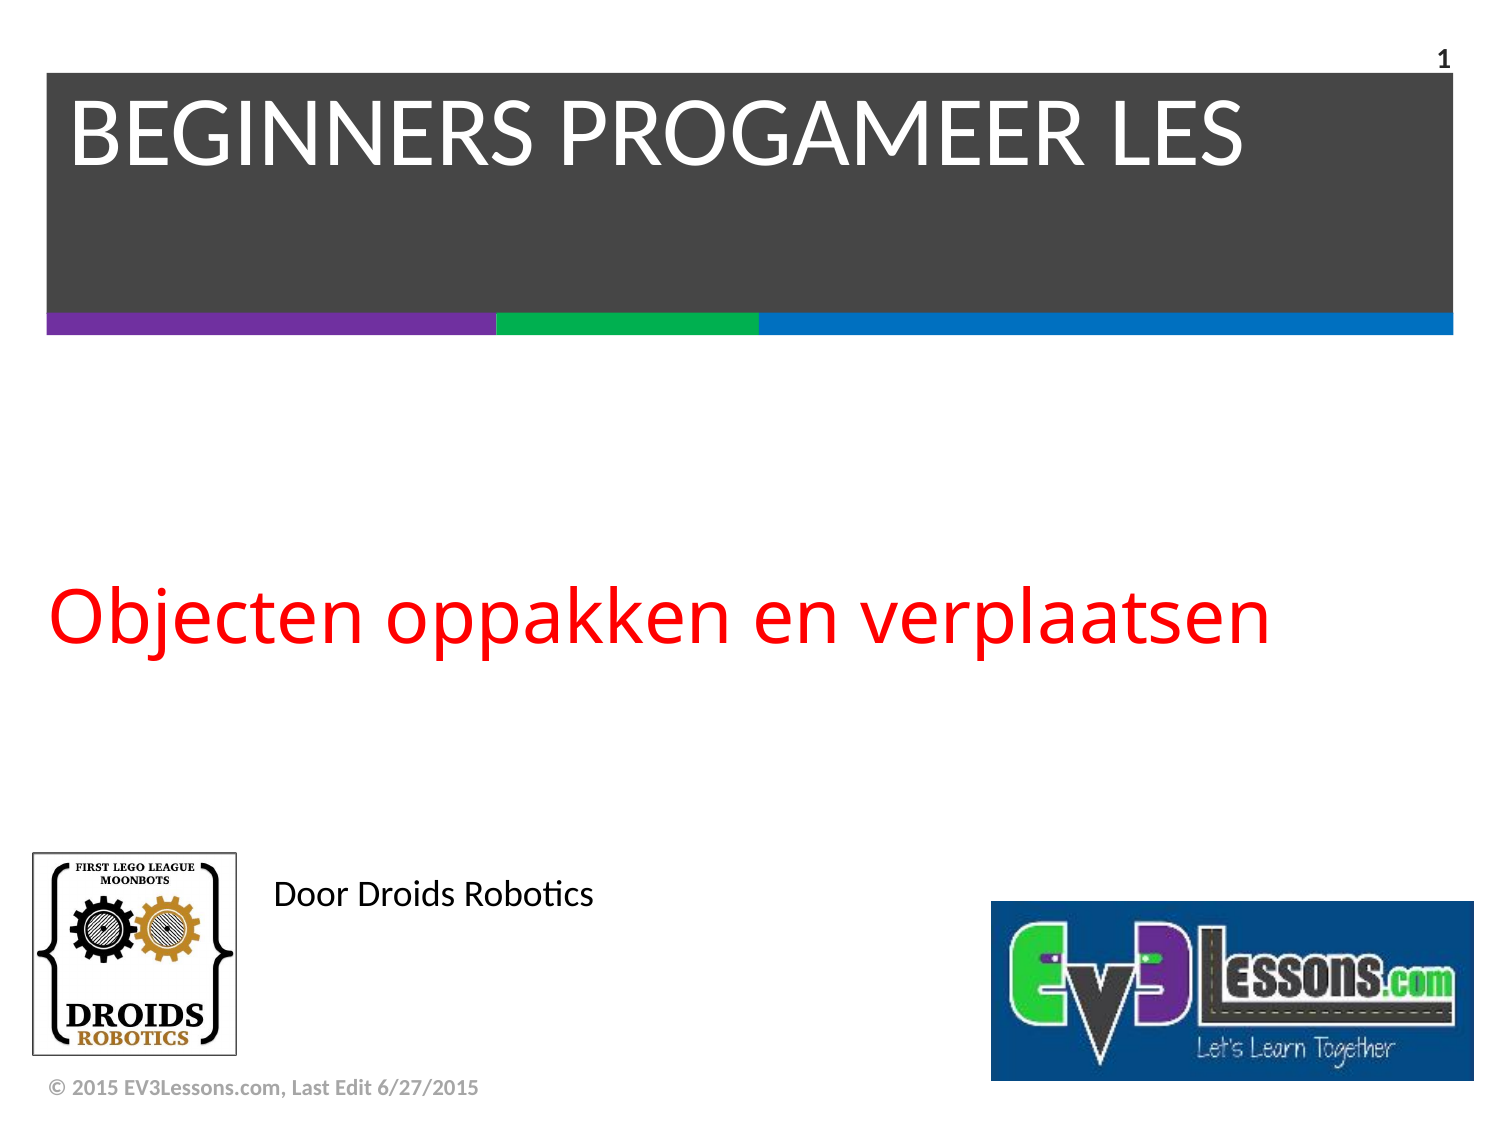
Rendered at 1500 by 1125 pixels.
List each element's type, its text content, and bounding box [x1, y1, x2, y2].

title Objecten oppakken en verplaatsen [32, 487, 1315, 667]
picture [990, 900, 1474, 1081]
slide_number 1 [1362, 27, 1466, 87]
picture [32, 851, 237, 1057]
text_box BEGINNERS PROGAMEER LES [53, 57, 1326, 193]
footer © 2015 EV3Lessons.com, Last Edit 6/27/2015 [32, 1055, 1038, 1116]
subtitle Door Droids Robotics [258, 861, 874, 942]
